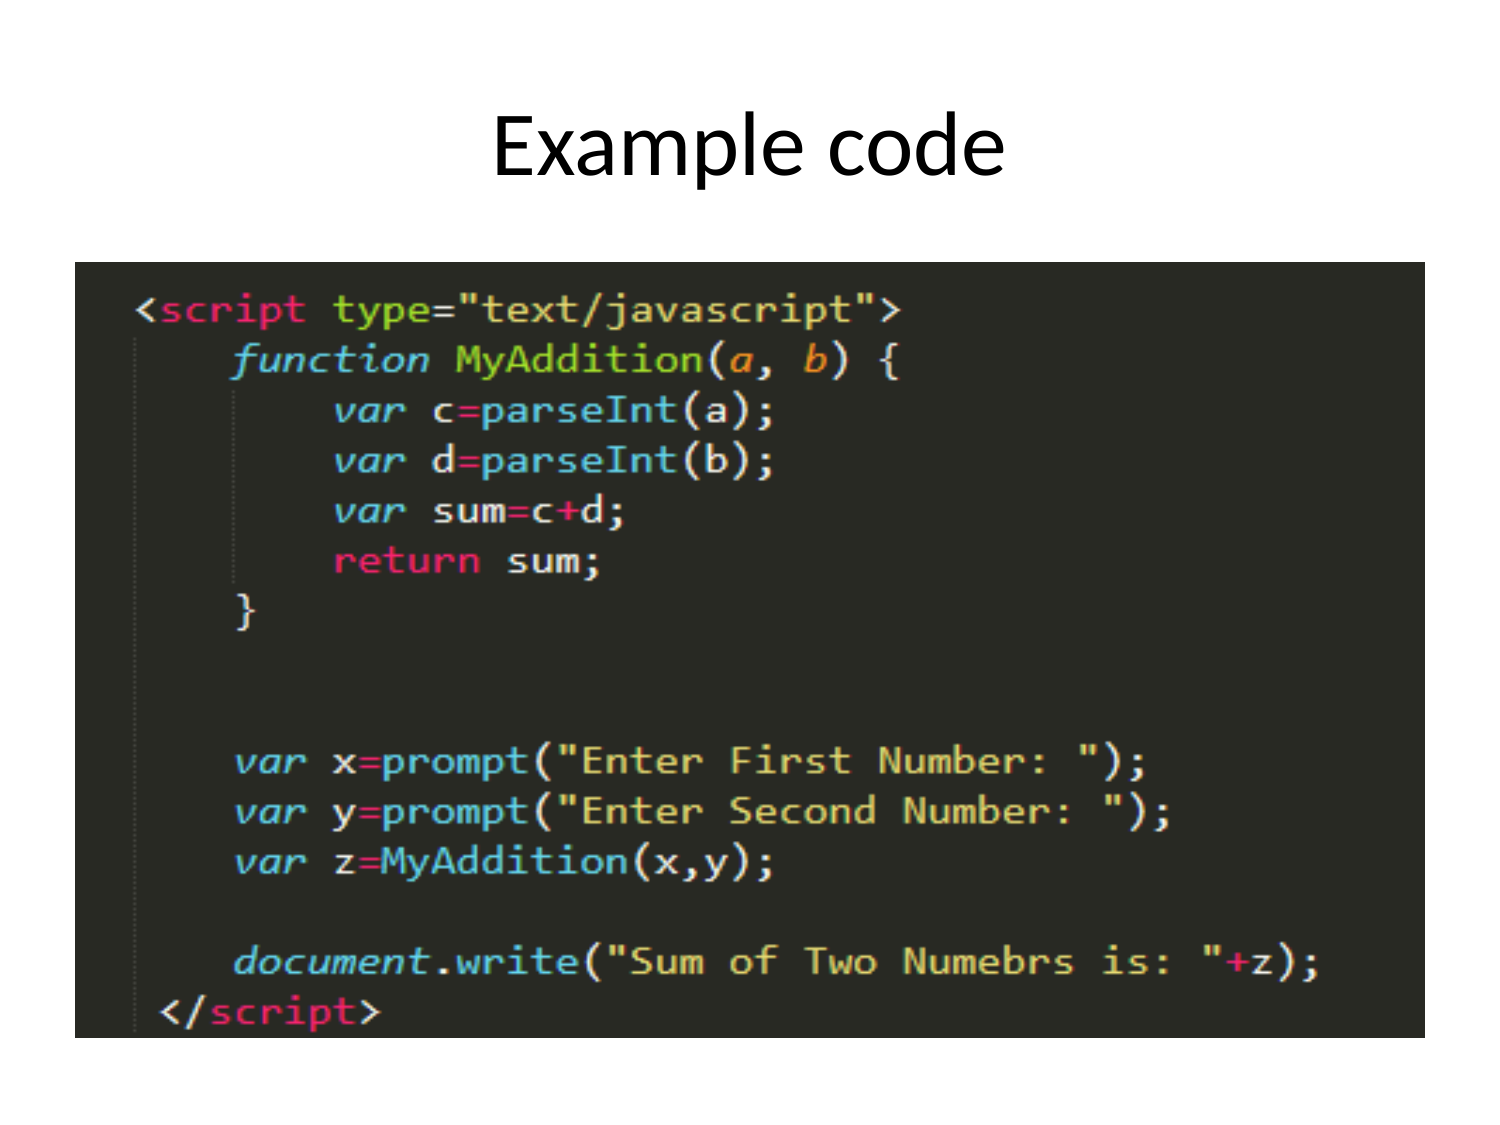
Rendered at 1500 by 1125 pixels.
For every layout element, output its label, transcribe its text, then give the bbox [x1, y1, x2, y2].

title Example code [75, 45, 1425, 233]
picture [74, 262, 1426, 1038]
